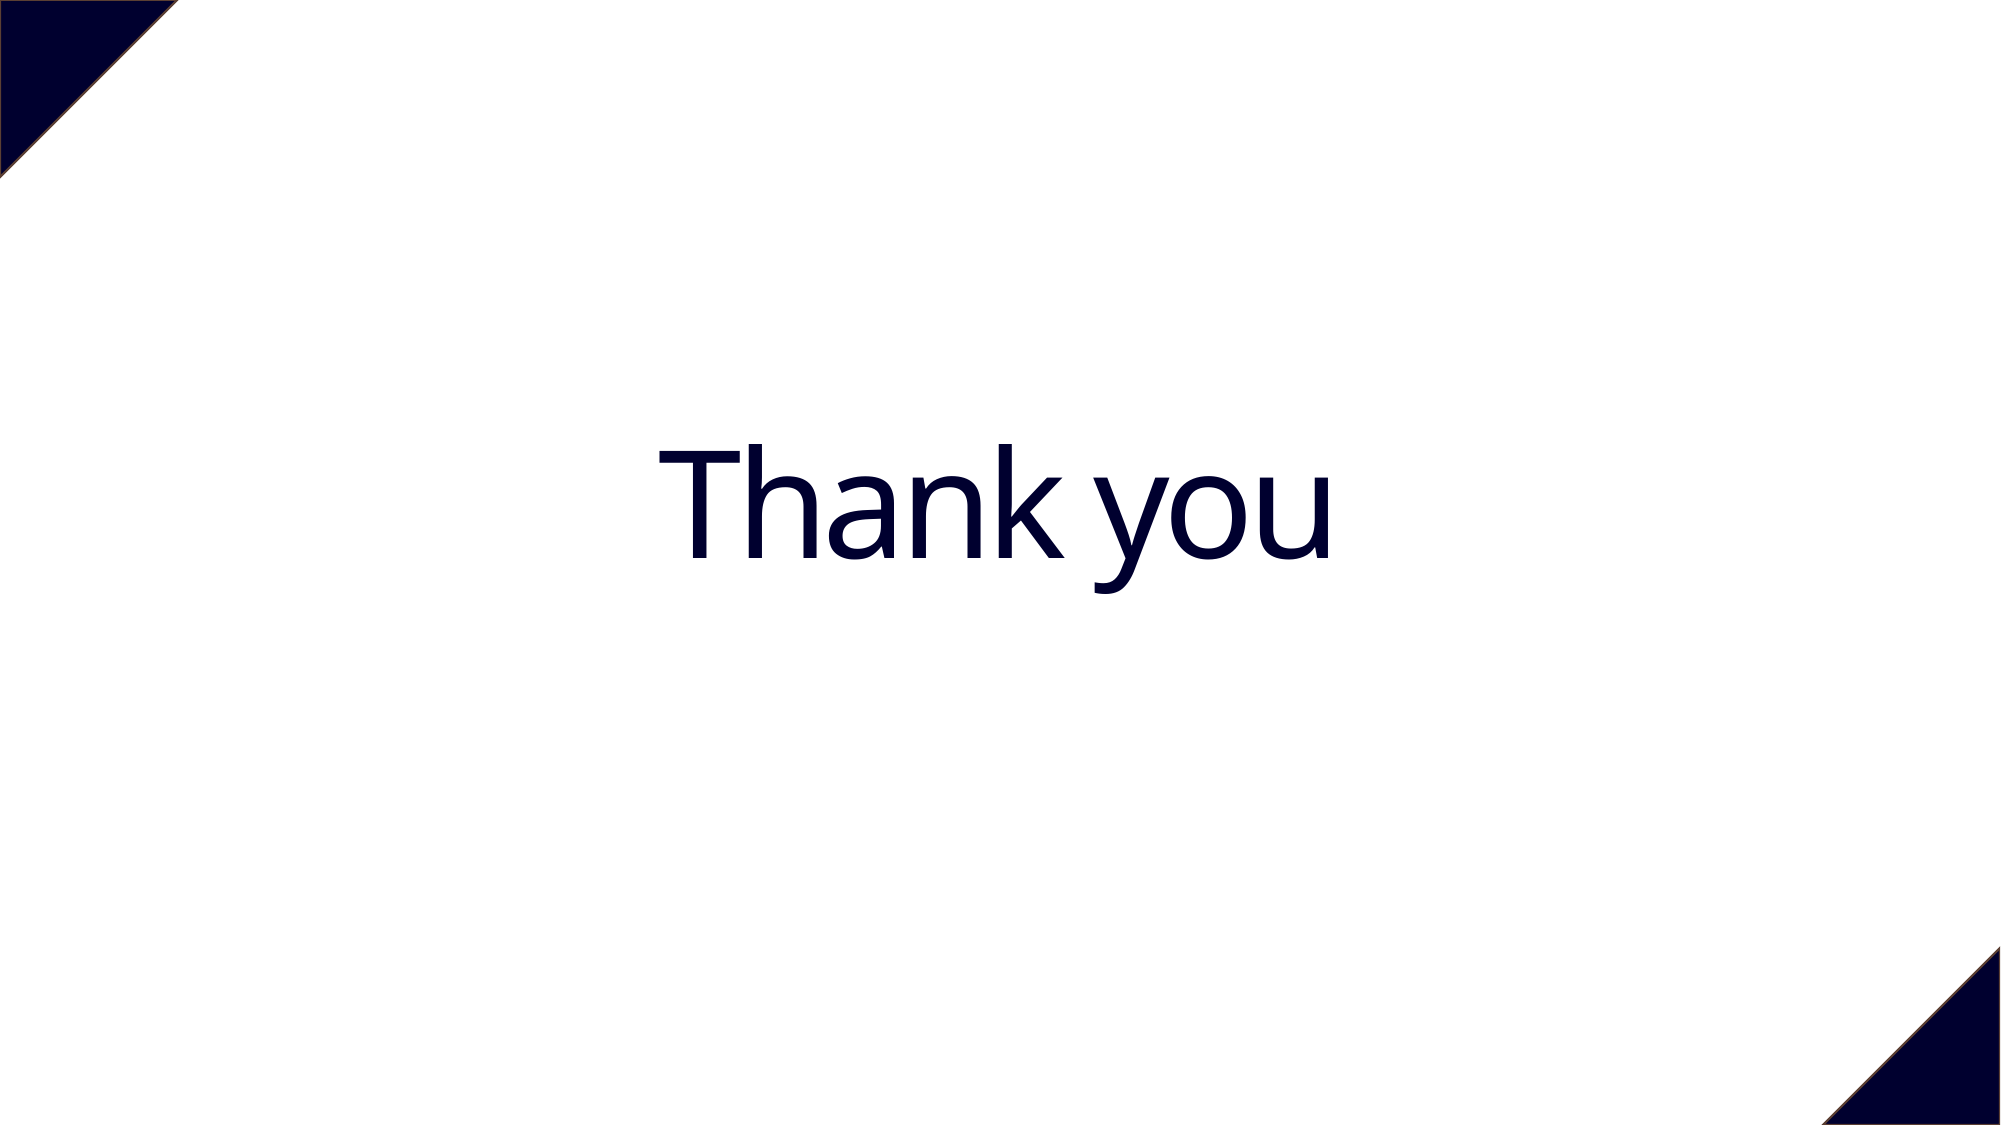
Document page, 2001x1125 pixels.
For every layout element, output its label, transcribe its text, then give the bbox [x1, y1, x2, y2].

text_box Thank you [644, 401, 1356, 597]
